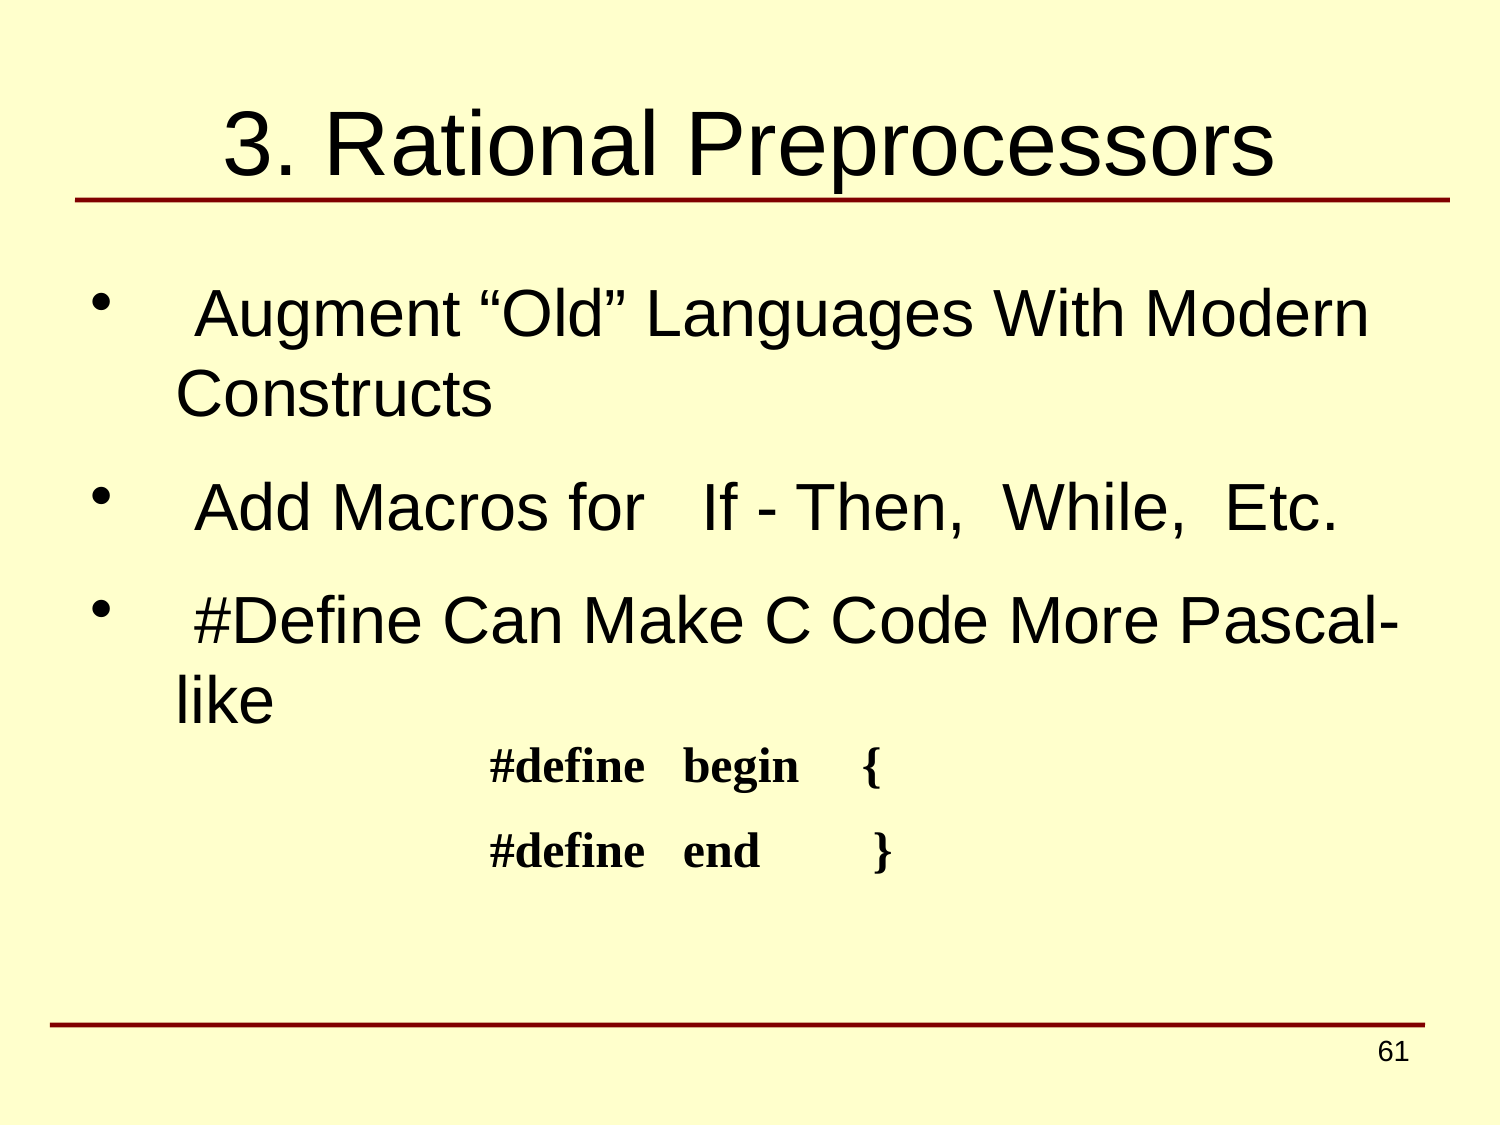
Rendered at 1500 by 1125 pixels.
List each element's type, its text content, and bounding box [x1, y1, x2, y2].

text_box #define begin { #define end } [474, 725, 1050, 885]
title 3. Rational Preprocessors [75, 45, 1425, 233]
list Augment “Old” Languages With Modern Constructs Add Macros for If - Then, While, Etc. #Define Can Make C Code More Pascal-like [75, 262, 1425, 582]
slide_number 61 [1074, 1024, 1426, 1103]
